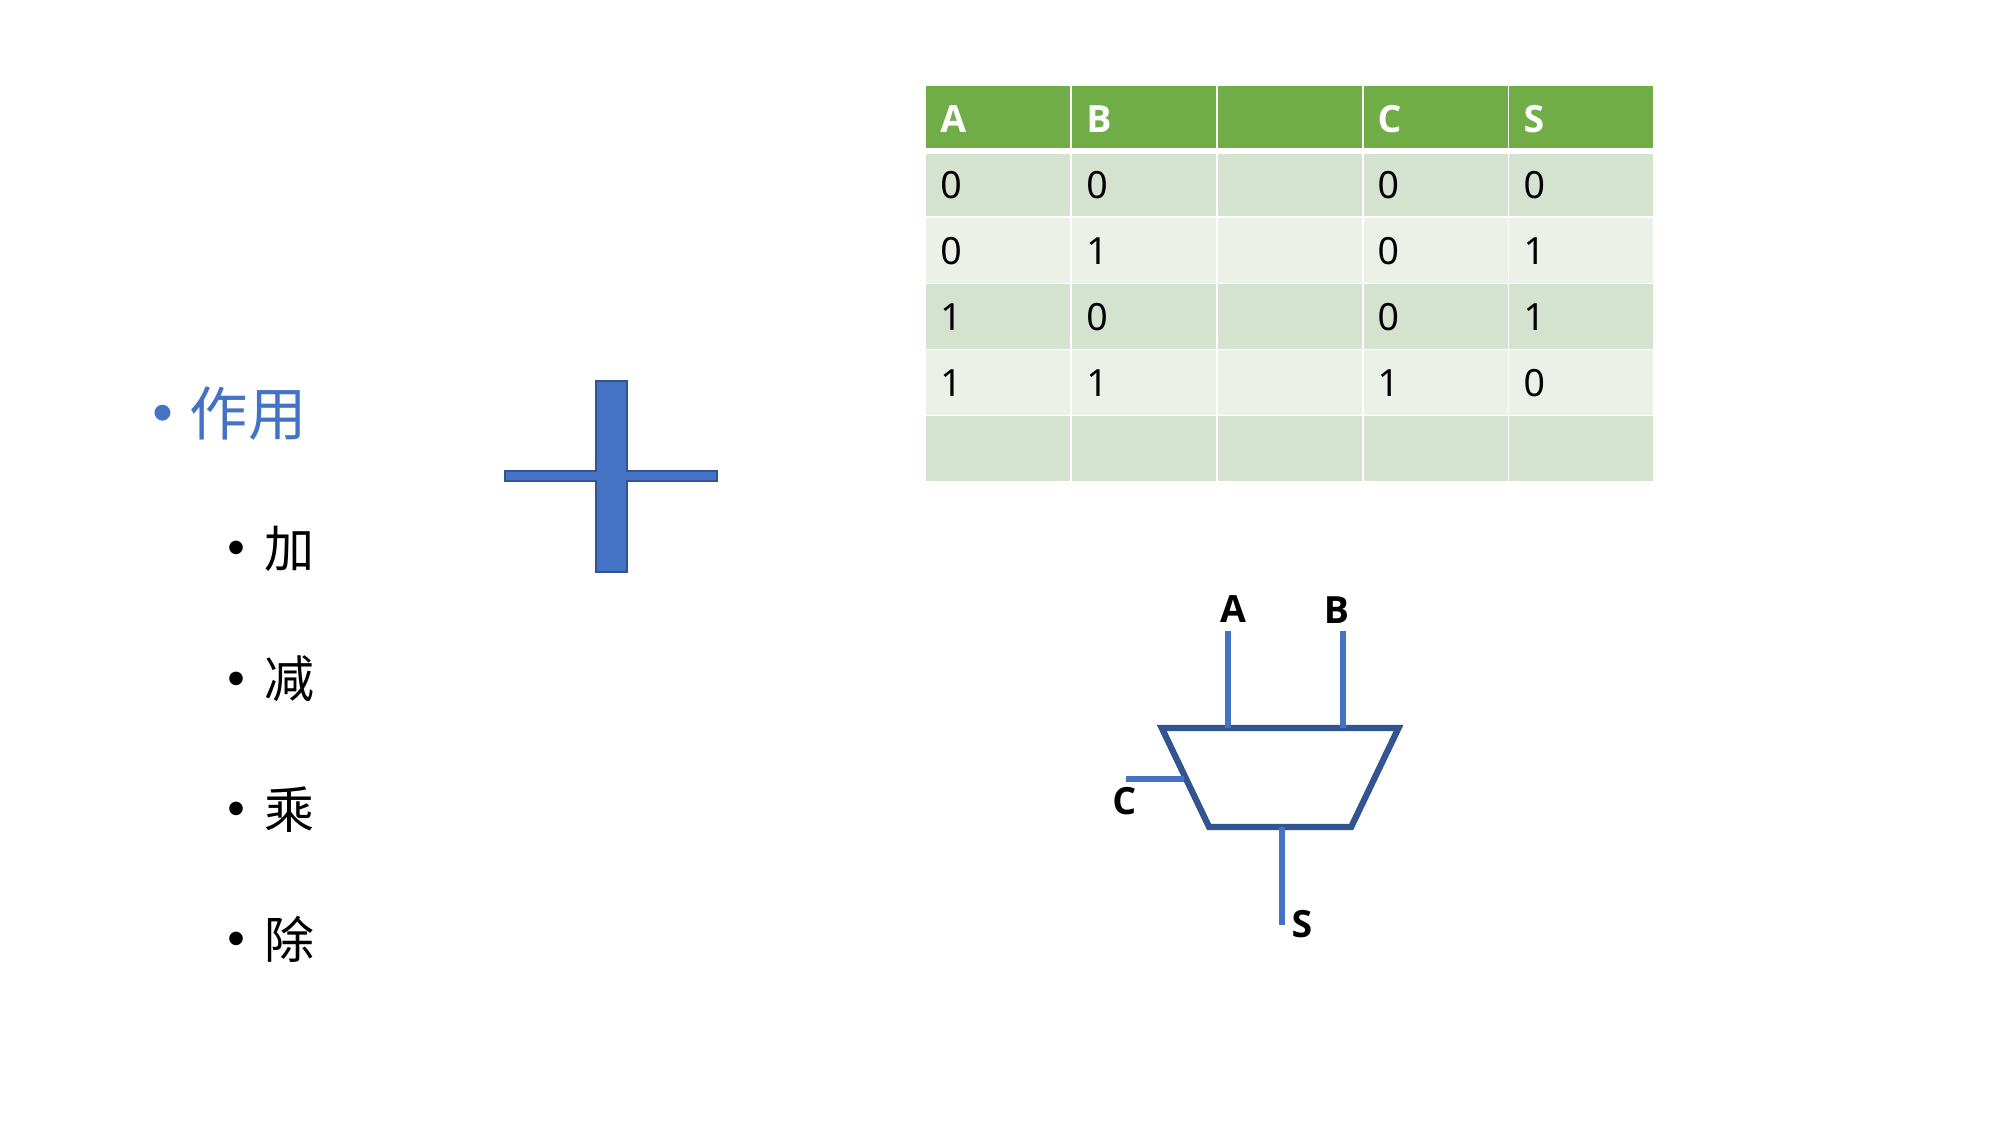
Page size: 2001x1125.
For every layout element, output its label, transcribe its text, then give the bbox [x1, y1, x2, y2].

table_cell [1072, 416, 1216, 481]
table_cell 0 [1072, 154, 1216, 216]
table_cell 1 [1509, 218, 1653, 283]
table_cell 1 [1509, 284, 1653, 349]
table_cell 0 [1364, 154, 1508, 216]
table_cell [926, 416, 1070, 481]
table_cell 1 [926, 350, 1070, 415]
table_cell 0 [1509, 154, 1653, 216]
table_cell 0 [1072, 284, 1216, 349]
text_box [1059, 615, 1437, 916]
table_cell [1218, 218, 1362, 283]
table_header C [1364, 86, 1508, 148]
table_header S [1509, 86, 1653, 148]
table_cell 0 [1364, 284, 1508, 349]
table_cell [1218, 350, 1362, 415]
table_cell 1 [926, 284, 1070, 349]
table_header [1218, 86, 1362, 148]
list 作用 加 减 乘 除 [137, 299, 1863, 1014]
table_cell 0 [926, 218, 1070, 283]
table_cell [1364, 416, 1508, 481]
table_cell [1218, 154, 1362, 216]
table_cell [1218, 416, 1362, 481]
table_cell 0 [926, 154, 1070, 216]
table_cell 0 [1509, 350, 1653, 415]
table_cell 1 [1072, 218, 1216, 283]
table_cell 1 [1072, 350, 1216, 415]
table_header B [1072, 86, 1216, 148]
table_cell [1509, 416, 1653, 481]
table_cell [1218, 284, 1362, 349]
table_header A [926, 86, 1070, 148]
table_cell 0 [1364, 218, 1508, 283]
table_cell 1 [1364, 350, 1508, 415]
text_box [504, 380, 718, 573]
